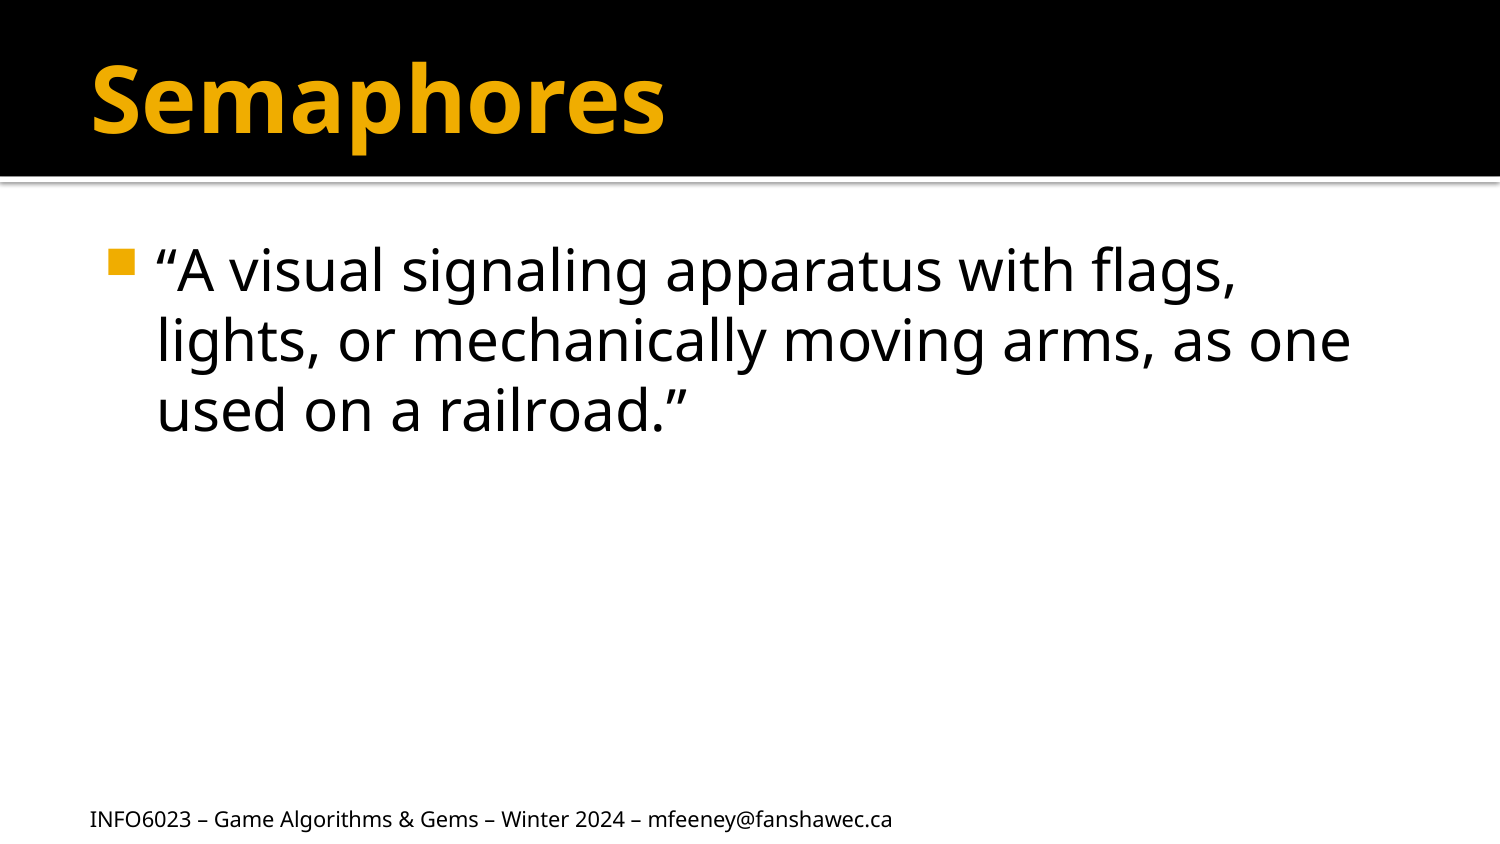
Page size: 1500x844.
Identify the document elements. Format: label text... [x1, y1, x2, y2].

title Semaphores [75, 19, 1425, 174]
list “A visual signaling apparatus with flags, lights, or mechanically moving arms, as one used on a railroad.” [75, 218, 1425, 788]
